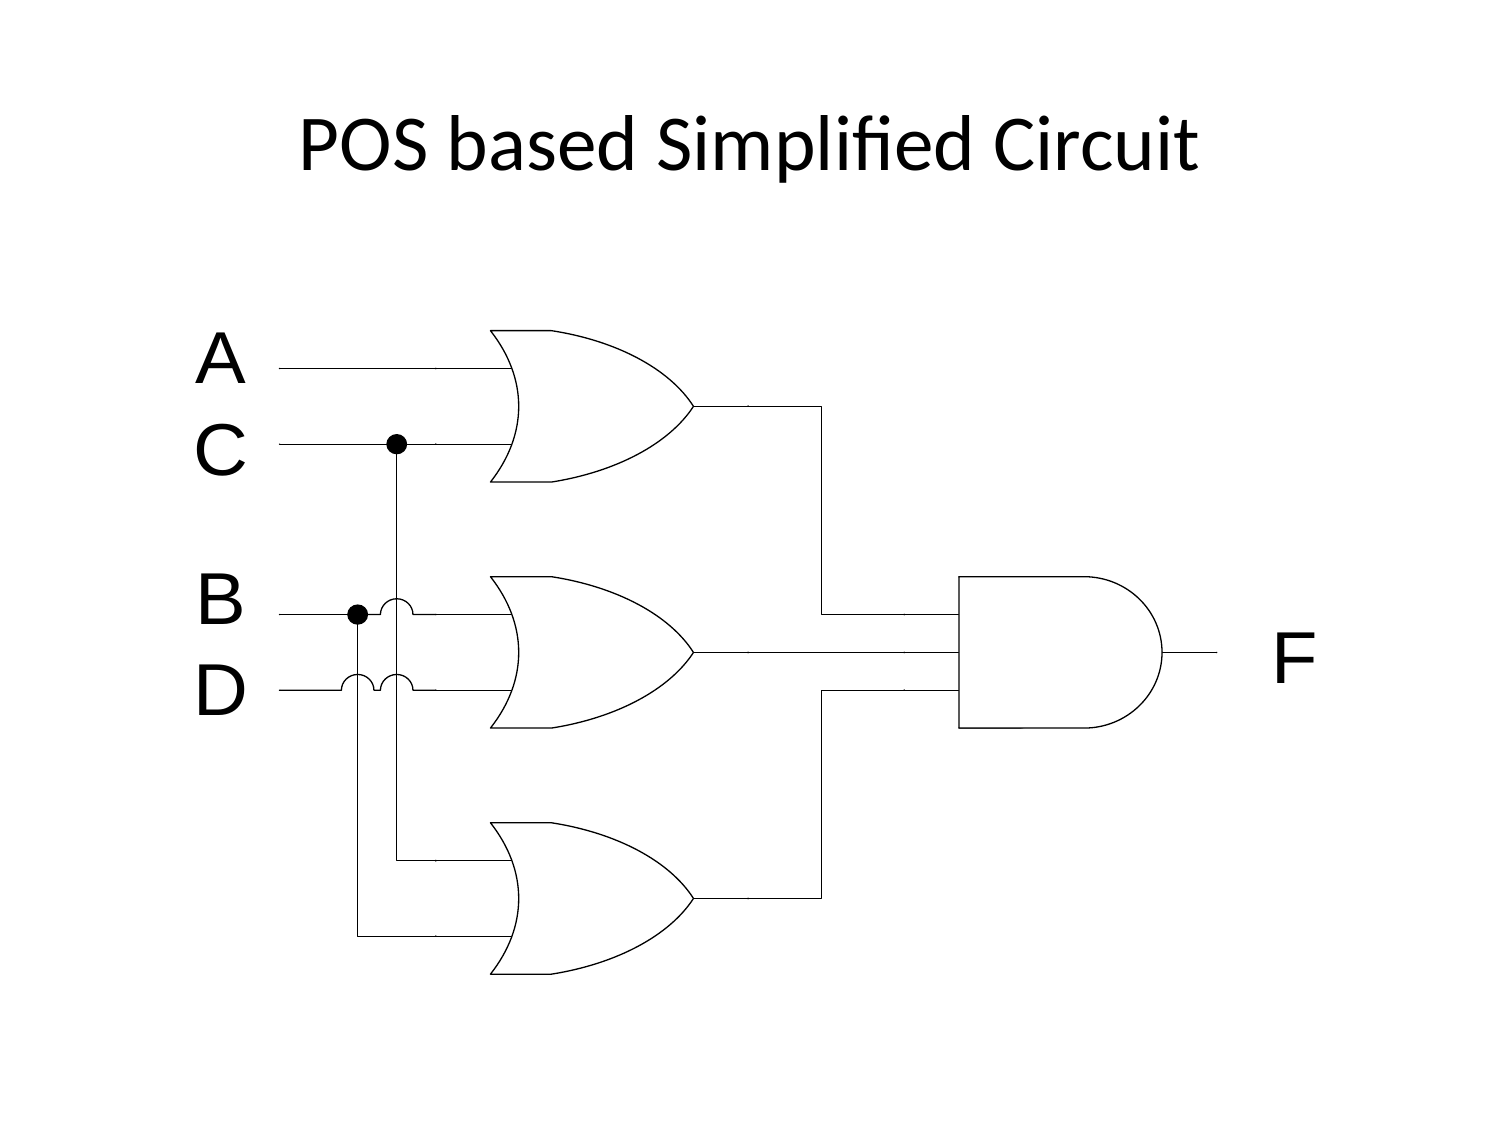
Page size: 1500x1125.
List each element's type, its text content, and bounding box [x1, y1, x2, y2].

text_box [187, 299, 1325, 981]
title POS based Simplified Circuit [75, 45, 1425, 233]
